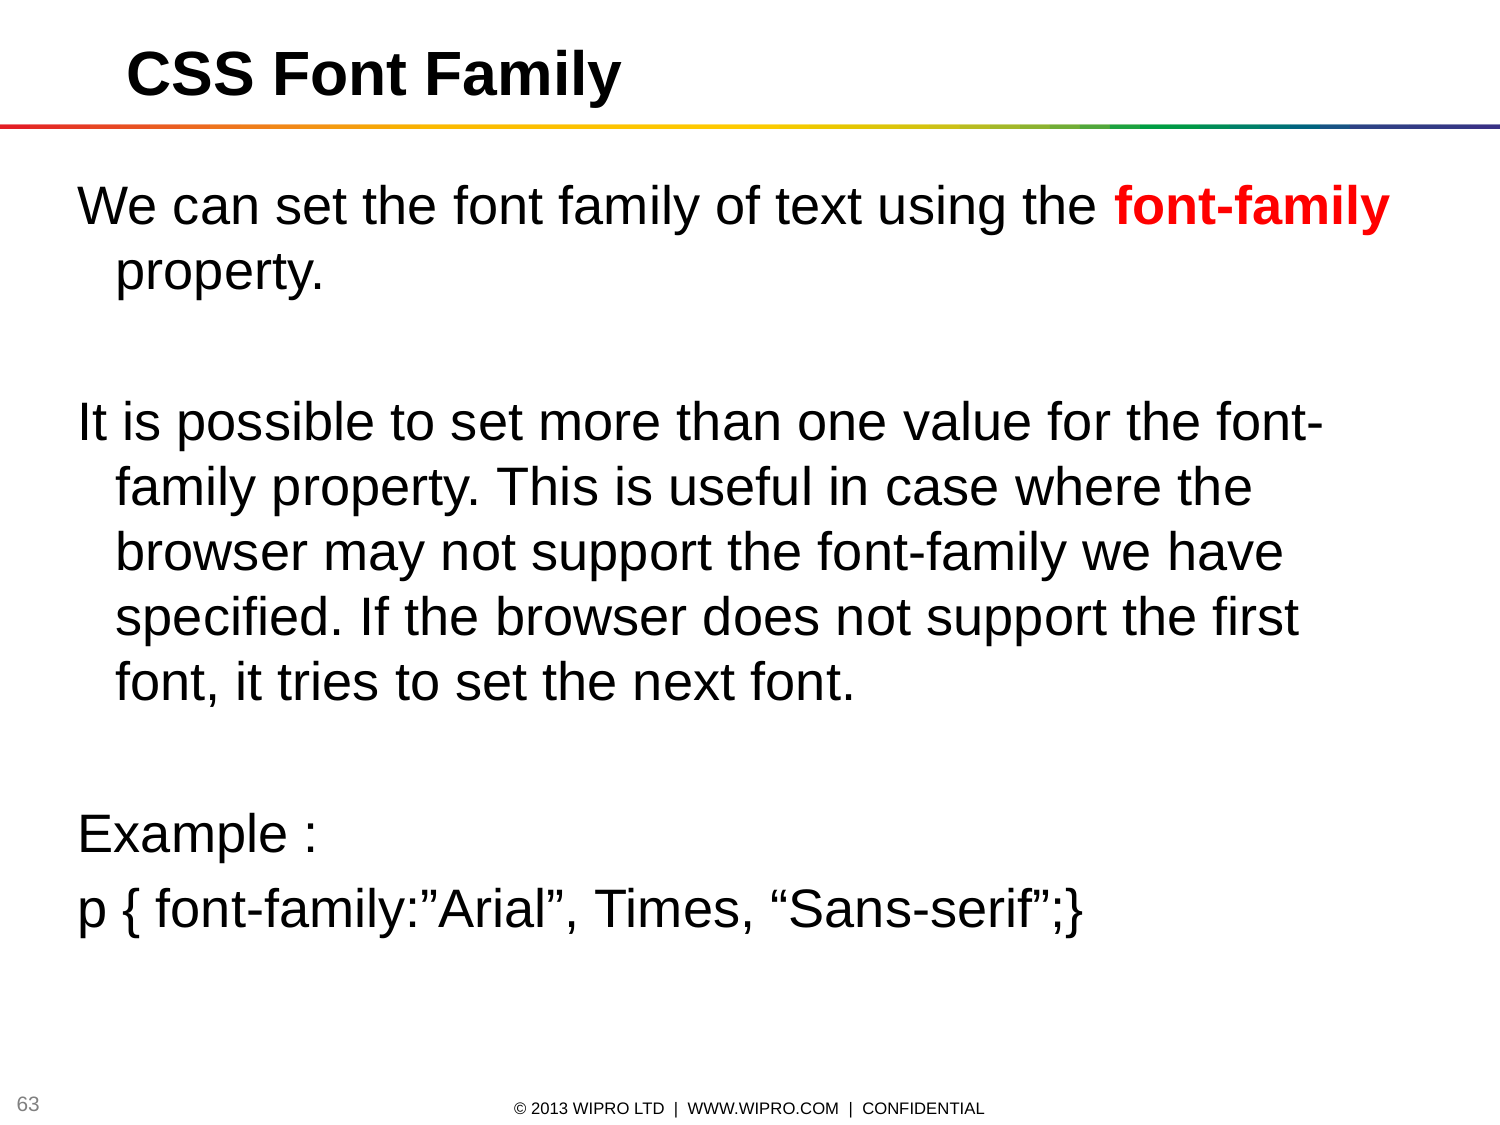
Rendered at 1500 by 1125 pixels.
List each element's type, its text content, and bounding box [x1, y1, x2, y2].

title CSS Font Family [111, 24, 1339, 116]
list We can set the font family of text using the font-family property. It is possible to set more than one value for the font-family property. This is useful in case where the browser may not support the font-family we have specified. If the browser does not support the first font, it tries to set the next font. Example : p { font-family:”Arial”, Times, “Sans-serif”;} [62, 162, 1425, 1050]
